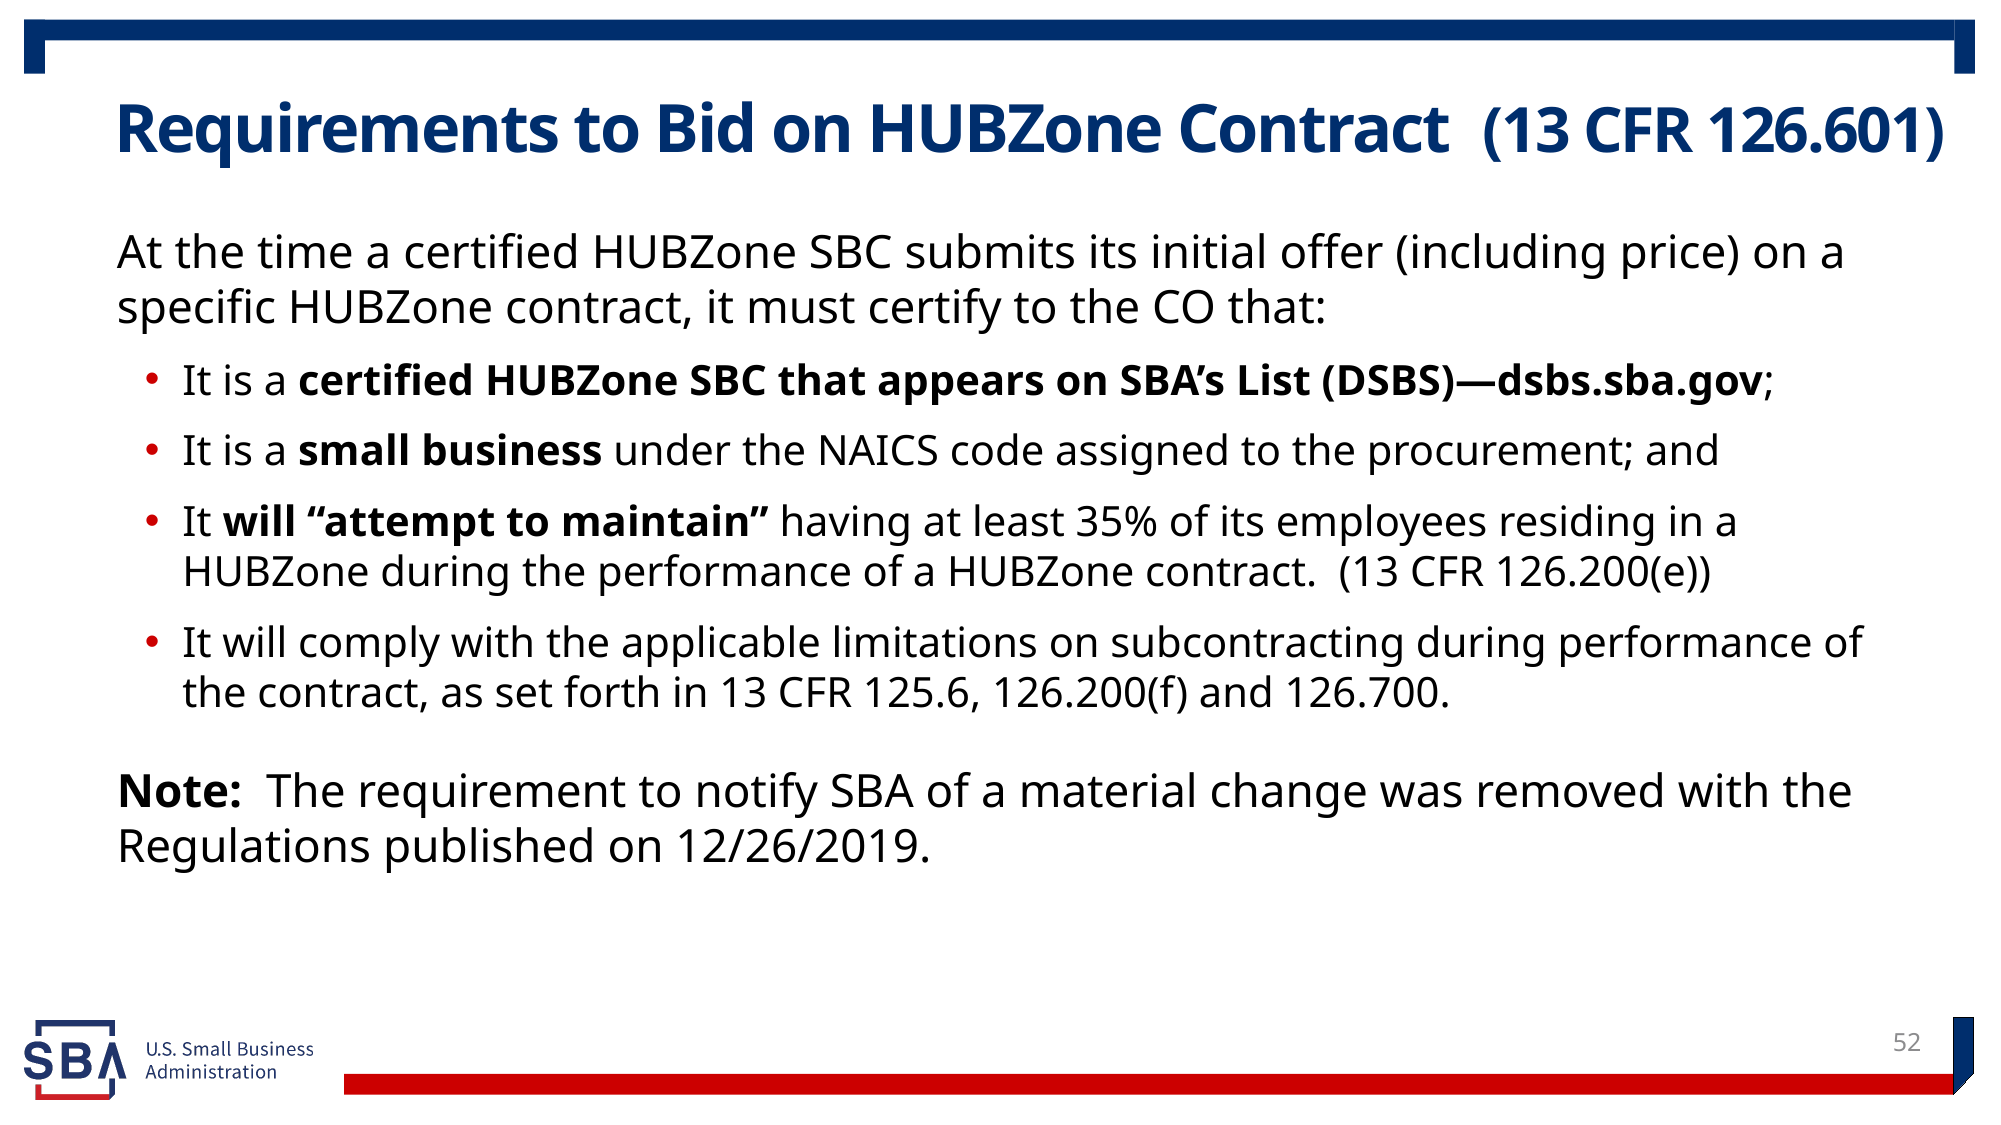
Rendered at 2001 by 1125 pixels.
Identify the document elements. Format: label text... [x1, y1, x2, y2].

list At the time a certified HUBZone SBC submits its initial offer (including price) on a specific HUBZone contract, it must certify to the CO that: It is a certified HUBZone SBC that appears on SBA’s List (DSBS)—dsbs.sba.gov; It is a small business under the NAICS code assigned to the procurement; and It will “attempt to maintain” having at least 35% of its employees residing in a HUBZone during the performance of a HUBZone contract. (13 CFR 126.200(e)) It will comply with the applicable limitations on subcontracting during performance of the contract, as set forth in 13 CFR 125.6, 126.200(f) and 126.700. Note: The requirement to notify SBA of a material change was removed with the Regulations published on 12/26/2019. [101, 214, 1901, 1000]
title Requirements to Bid on HUBZone Contract (13 CFR 126.601) [99, 87, 1964, 209]
slide_number 52 [1486, 1013, 1937, 1074]
picture [24, 1020, 313, 1100]
